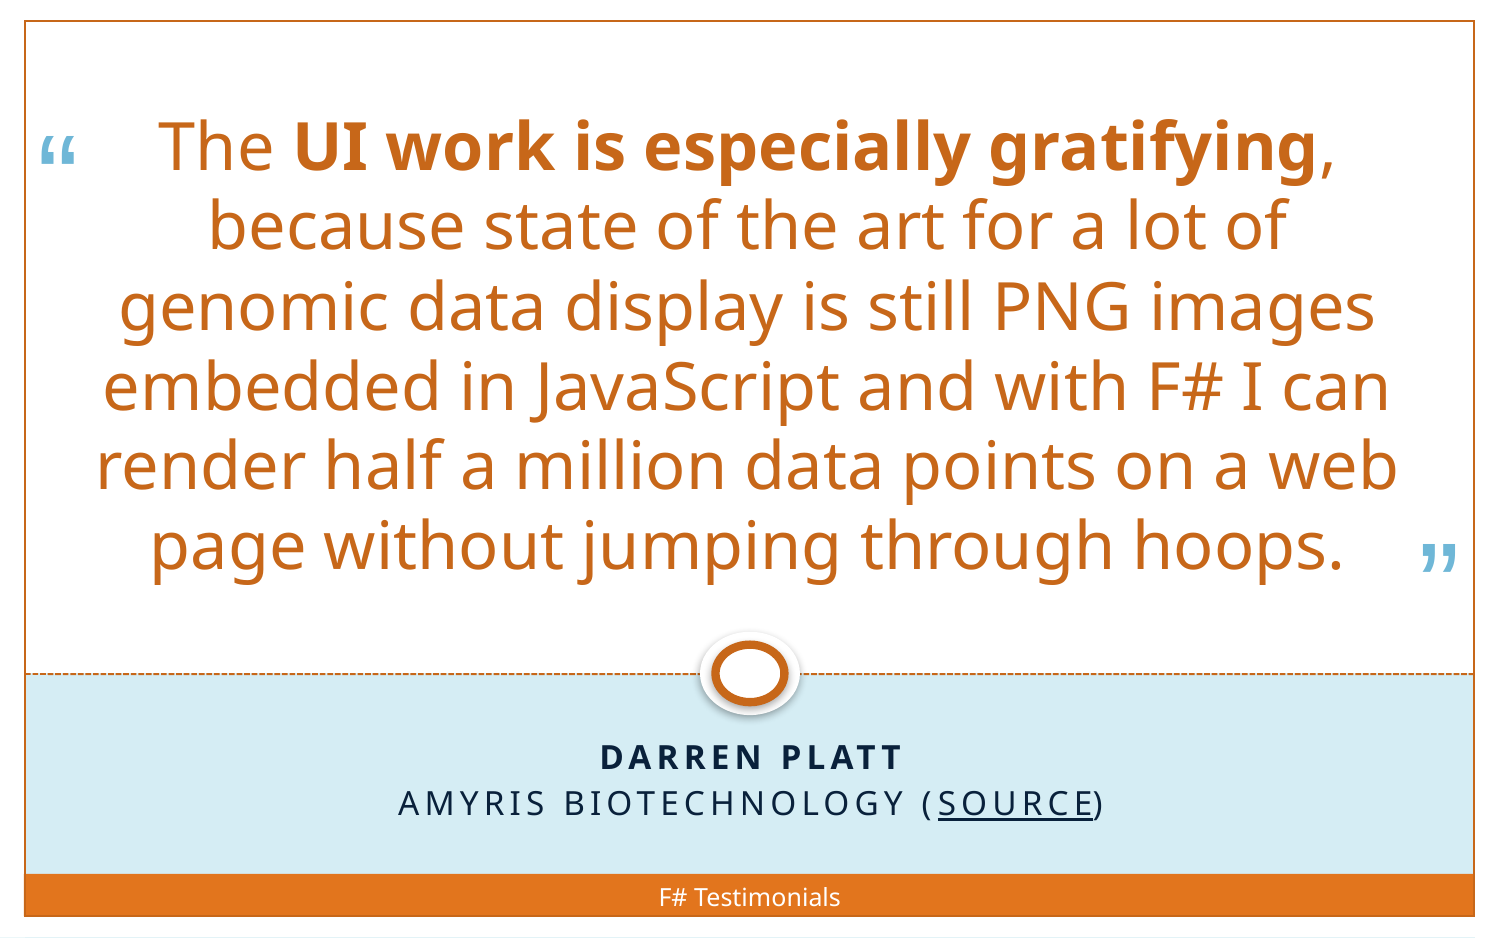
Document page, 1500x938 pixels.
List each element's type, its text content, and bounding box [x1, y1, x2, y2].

subtitle Darren Platt Amyris Biotechnology (source) [225, 728, 1276, 841]
footer F# Testimonials [0, 875, 1500, 919]
title The UI work is especially gratifying, because state of the art for a lot of genomic data display is still PNG images embedded in JavaScript and with F# I can render half a million data points on a web page without jumping through hoops. [73, 82, 1423, 604]
